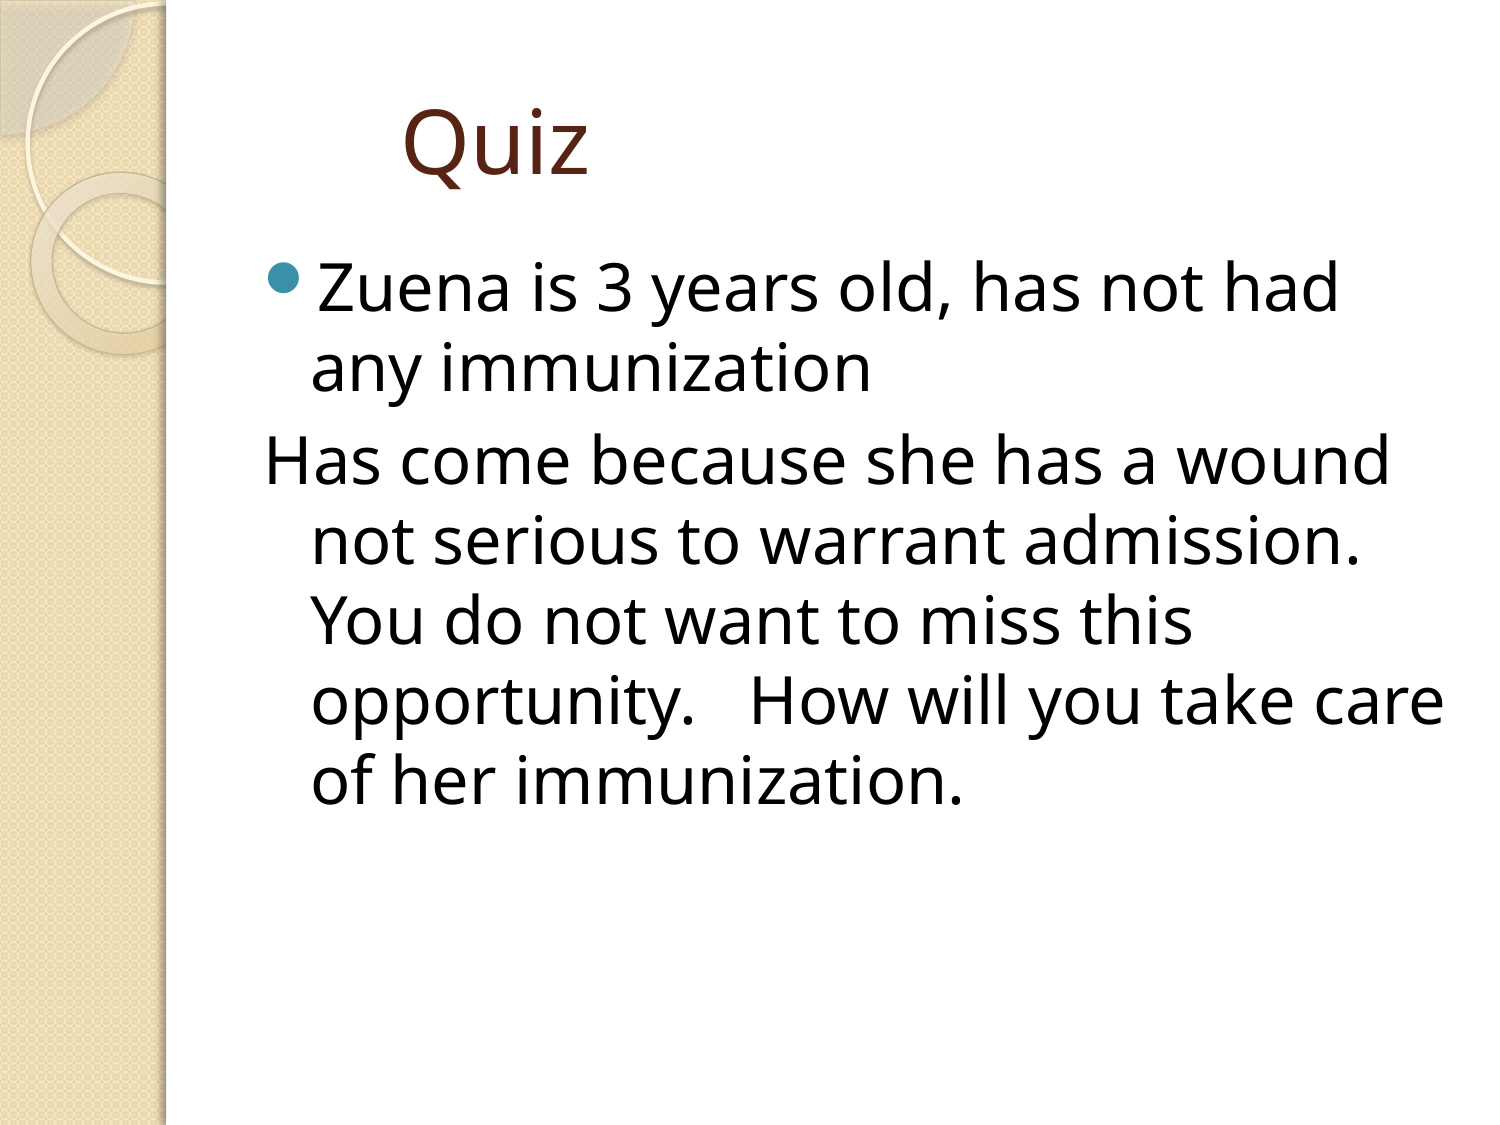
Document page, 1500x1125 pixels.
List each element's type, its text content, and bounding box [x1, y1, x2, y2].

title Quiz [235, 45, 1466, 233]
list Zuena is 3 years old, has not had any immunization Has come because she has a wound not serious to warrant admission. You do not want to miss this opportunity. How will you take care of her immunization. [235, 237, 1466, 1025]
